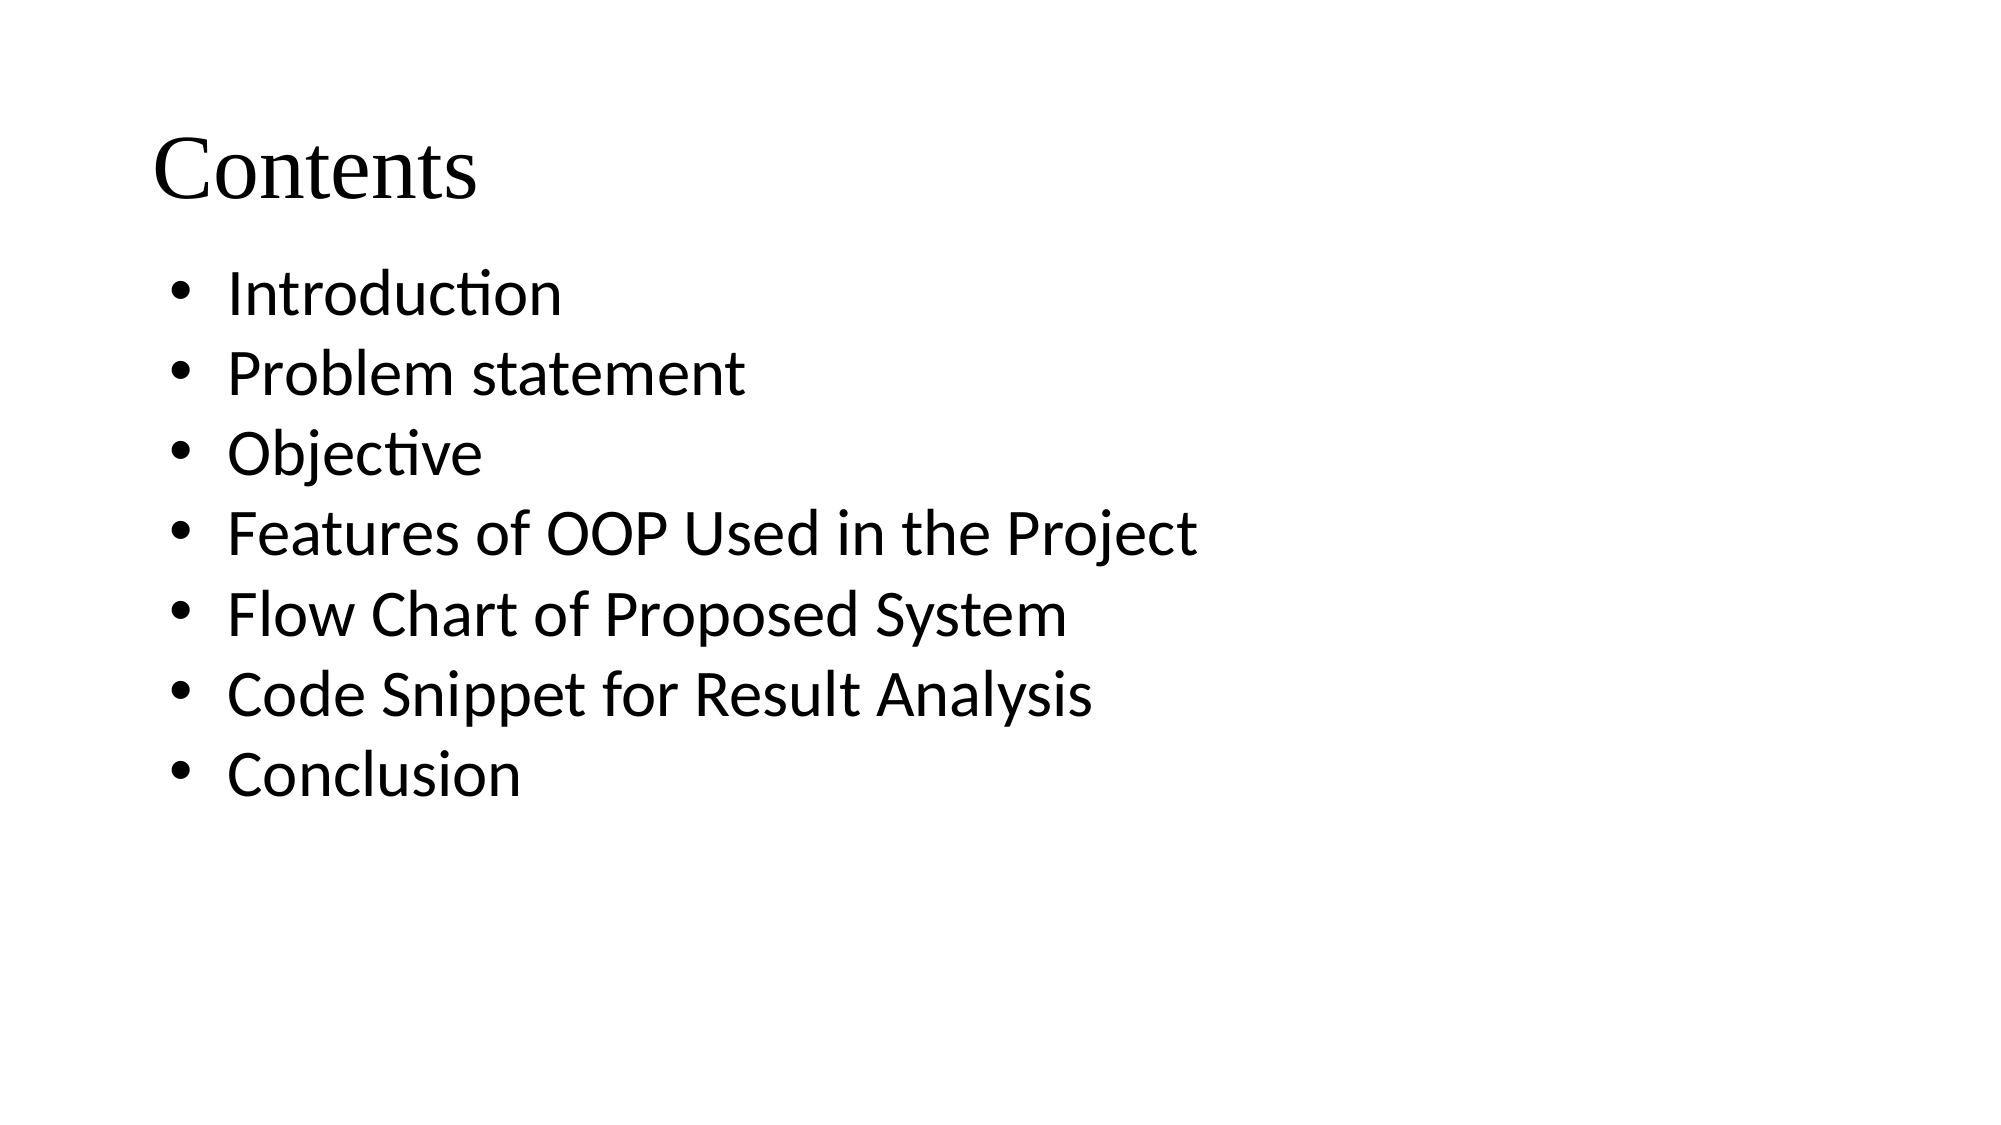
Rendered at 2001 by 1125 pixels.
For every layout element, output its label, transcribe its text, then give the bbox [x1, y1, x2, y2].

title Contents [137, 59, 1863, 241]
list Introduction Problem statement Objective Features of OOP Used in the Project Flow Chart of Proposed System Code Snippet for Result Analysis Conclusion [137, 241, 1863, 956]
